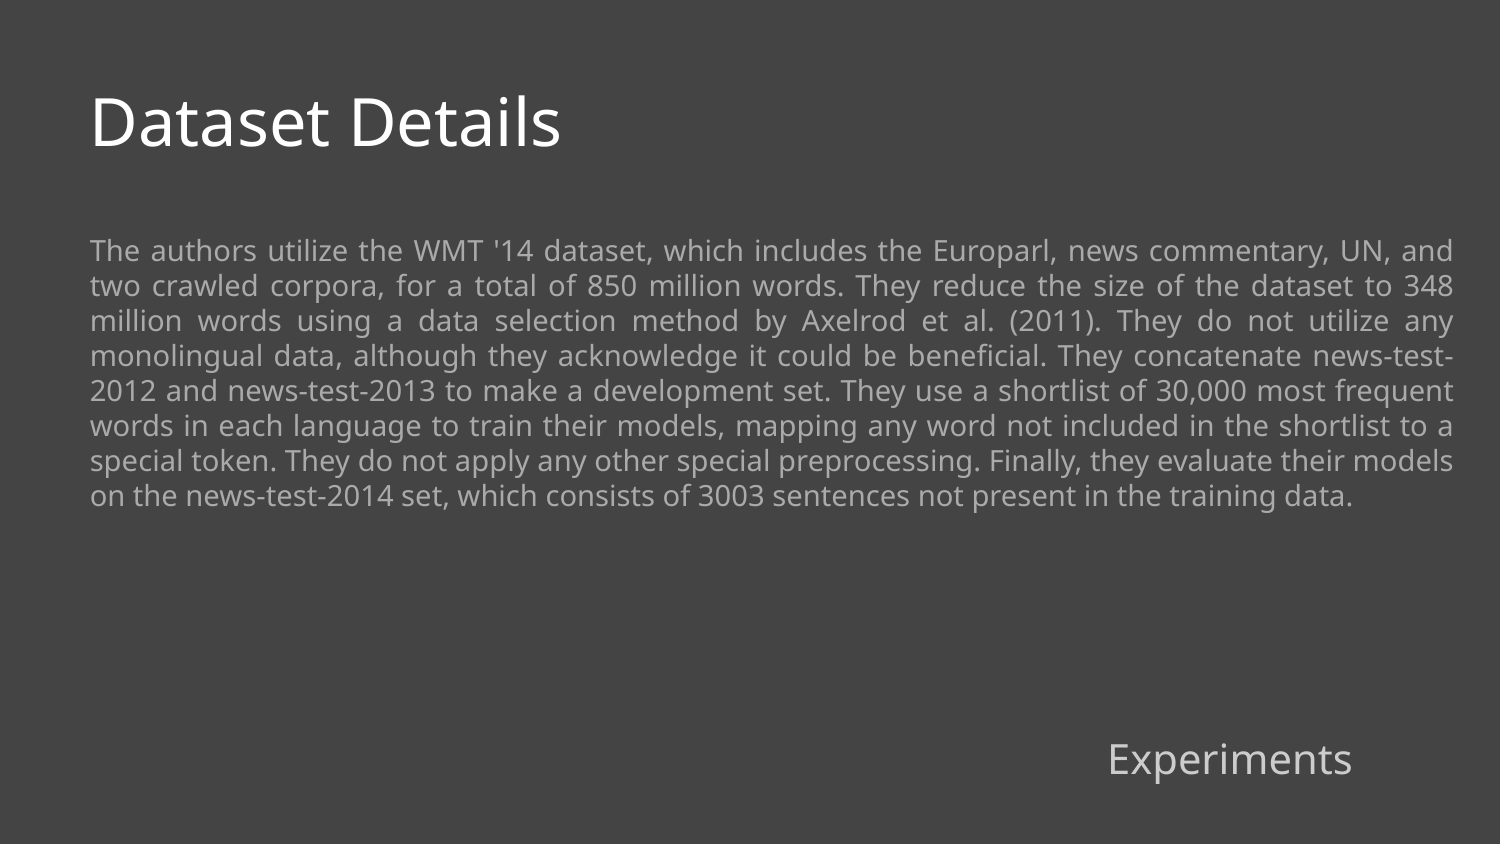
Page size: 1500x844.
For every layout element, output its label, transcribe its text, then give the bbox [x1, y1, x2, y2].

text_box The authors utilize the WMT '14 dataset, which includes the Europarl, news commentary, UN, and two crawled corpora, for a total of 850 million words. They reduce the size of the dataset to 348 million words using a data selection method by Axelrod et al. (2011). They do not utilize any monolingual data, although they acknowledge it could be beneficial. They concatenate news-test-2012 and news-test-2013 to make a development set. They use a shortlist of 30,000 most frequent words in each language to train their models, mapping any word not included in the shortlist to a special token. They do not apply any other special preprocessing. Finally, they evaluate their models on the news-test-2014 set, which consists of 3003 sentences not present in the training data. [74, 224, 1470, 765]
text_box Dataset Details [74, 44, 1425, 195]
text_box Experiments [929, 719, 1500, 795]
